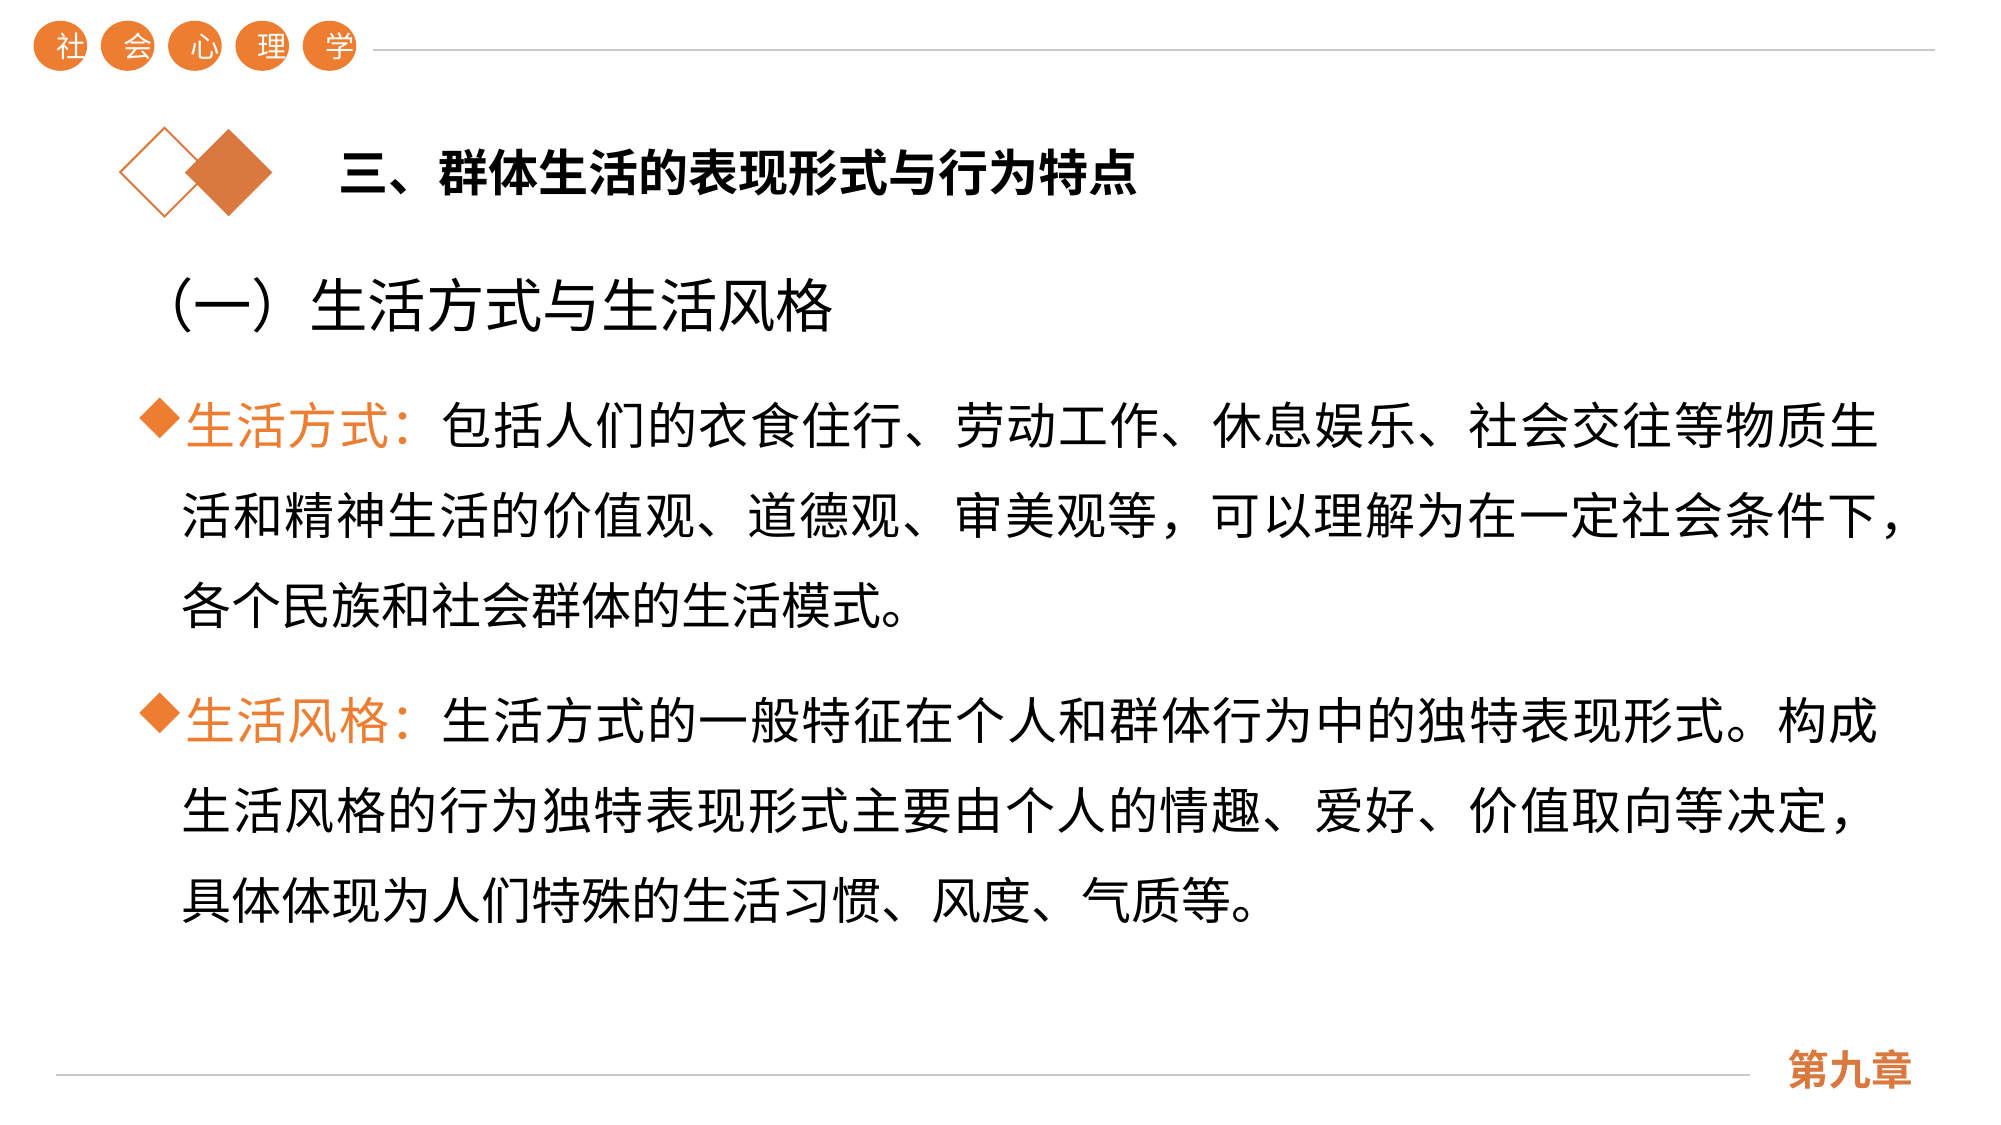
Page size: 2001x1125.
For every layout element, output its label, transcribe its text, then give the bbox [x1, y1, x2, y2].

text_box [120, 127, 273, 217]
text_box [33, 20, 357, 71]
text_box 第九章 [1772, 1040, 2000, 1101]
text_box 三、群体生活的表现形式与行为特点 [323, 134, 1153, 209]
text_box （一）生活方式与生活风格 生活方式：包括人们的衣食住行、劳动工作、休息娱乐、社会交往等物质生活和精神生活的价值观、道德观、审美观等，可以理解为在一定社会条件下，各个民族和社会群体的生活模式。 生活风格：生活方式的一般特征在个人和群体行为中的独特表现形式。构成生活风格的行为独特表现形式主要由个人的情趣、爱好、价值取向等决定，具体体现为人们特殊的生活习惯、风度、气质等。 [120, 227, 1894, 937]
